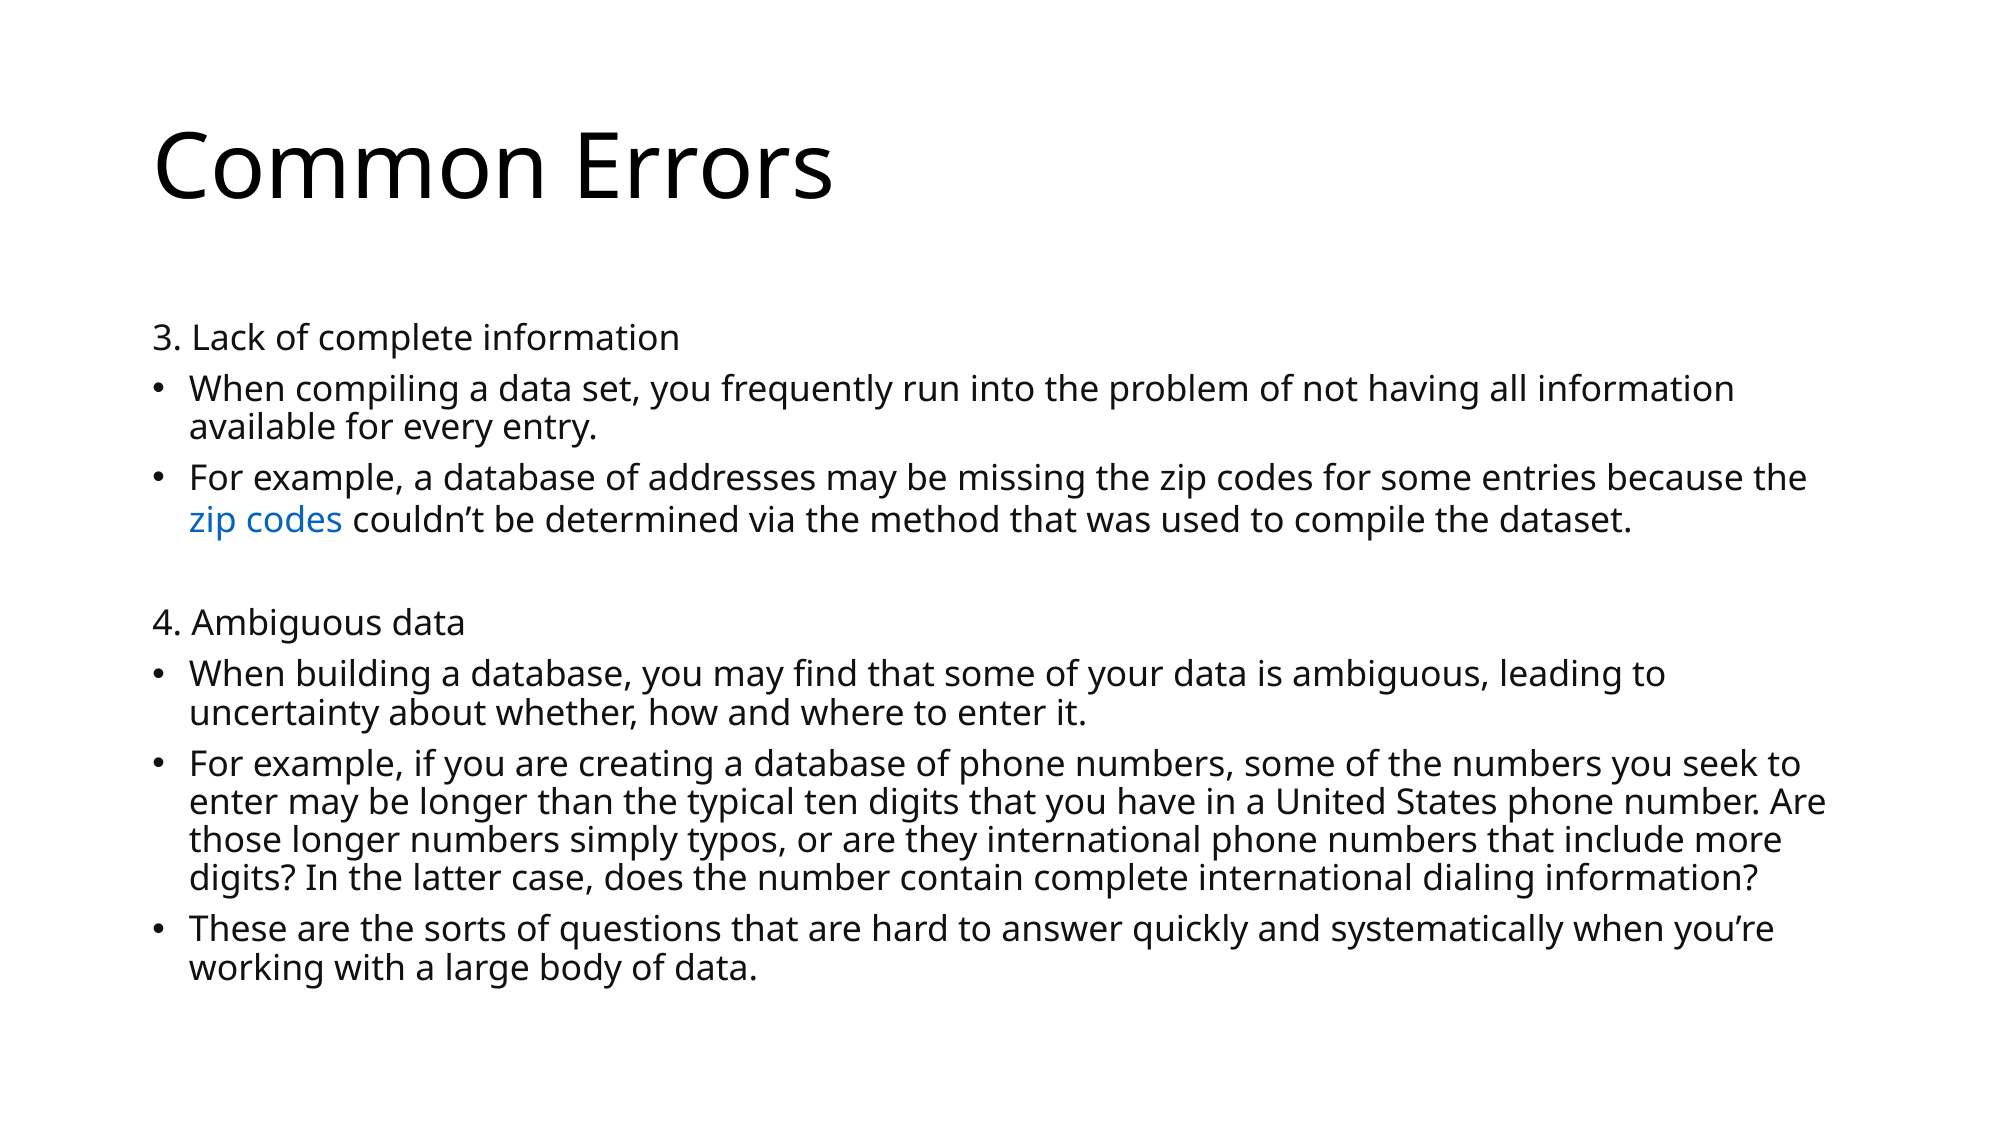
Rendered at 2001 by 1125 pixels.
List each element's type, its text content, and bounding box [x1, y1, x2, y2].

title Common Errors [137, 59, 1863, 278]
list 3. Lack of complete information When compiling a data set, you frequently run into the problem of not having all information available for every entry. For example, a database of addresses may be missing the zip codes for some entries because the zip codes couldn’t be determined via the method that was used to compile the dataset. 4. Ambiguous data When building a database, you may find that some of your data is ambiguous, leading to uncertainty about whether, how and where to enter it. For example, if you are creating a database of phone numbers, some of the numbers you seek to enter may be longer than the typical ten digits that you have in a United States phone number. Are those longer numbers simply typos, or are they international phone numbers that include more digits? In the latter case, does the number contain complete international dialing information? These are the sorts of questions that are hard to answer quickly and systematically when you’re working with a large body of data. [137, 311, 1863, 1026]
